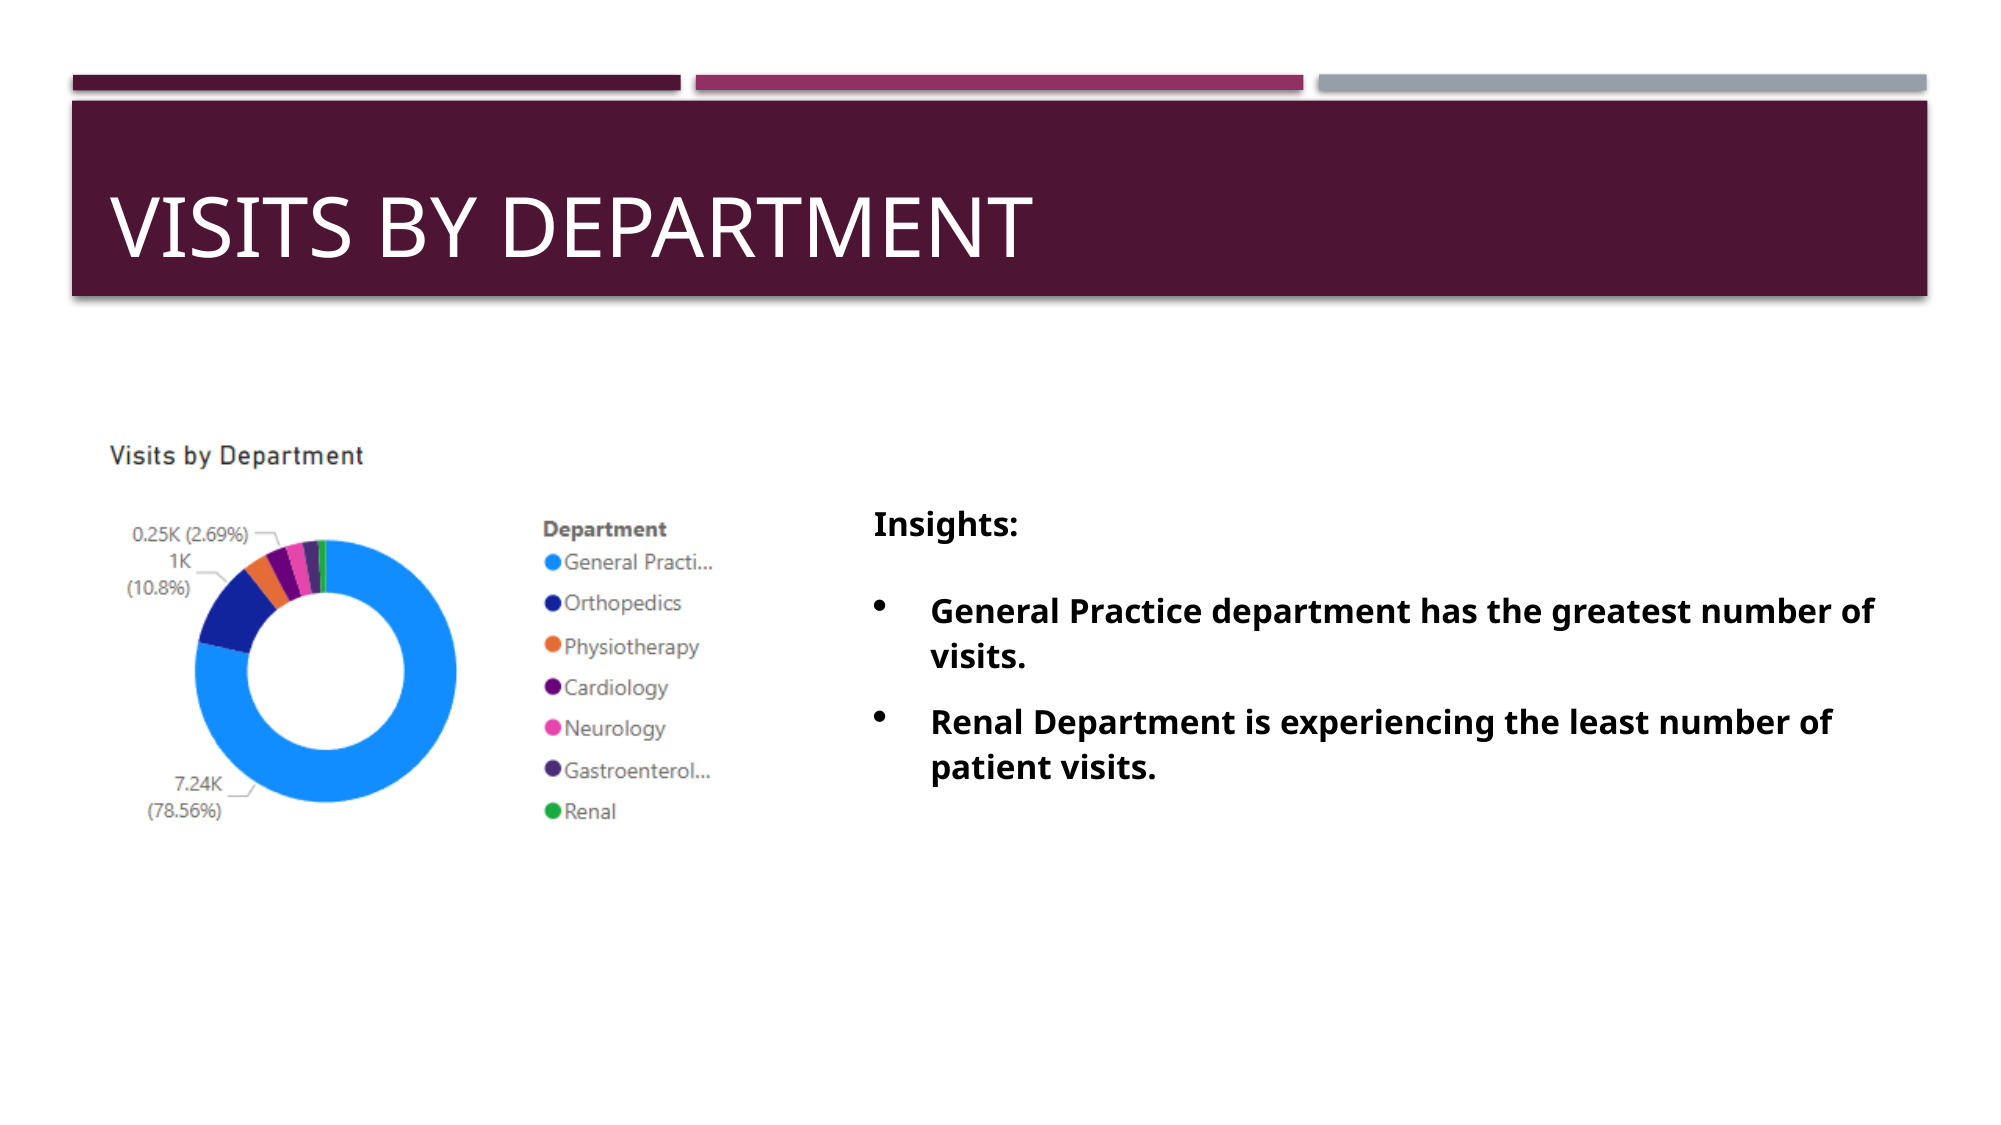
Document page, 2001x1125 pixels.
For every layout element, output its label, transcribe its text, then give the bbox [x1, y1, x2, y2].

text_box Insights: General Practice department has the greatest number of visits. Renal Department is experiencing the least number of patient visits. [859, 489, 1905, 839]
title Visits by department [95, 115, 1905, 282]
picture [94, 427, 765, 860]
